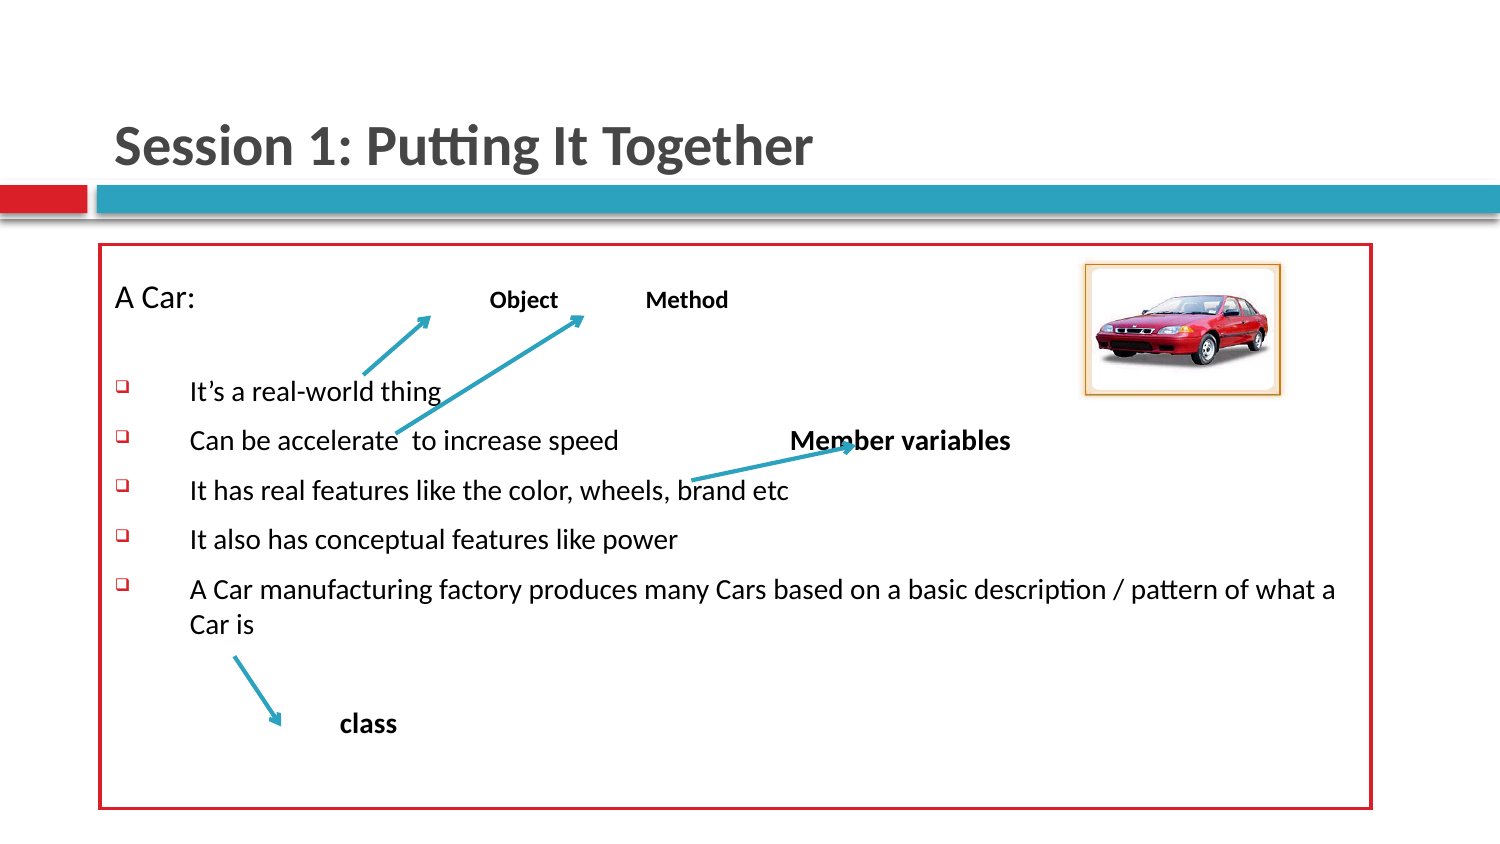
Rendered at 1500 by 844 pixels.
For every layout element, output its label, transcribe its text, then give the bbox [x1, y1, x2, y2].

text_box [691, 445, 857, 481]
title Session 1: Putting It Together [99, 18, 1500, 185]
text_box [222, 667, 294, 716]
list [1077, 257, 1290, 401]
list A Car: Object Method It’s a real-world thing Can be accelerate to increase speed Member variables It has real features like the color, wheels, brand etc It also has conceptual features like power A Car manufacturing factory produces many Cars based on a basic description / pattern of what a Car is class [98, 243, 1373, 810]
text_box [395, 315, 585, 434]
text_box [362, 315, 394, 376]
